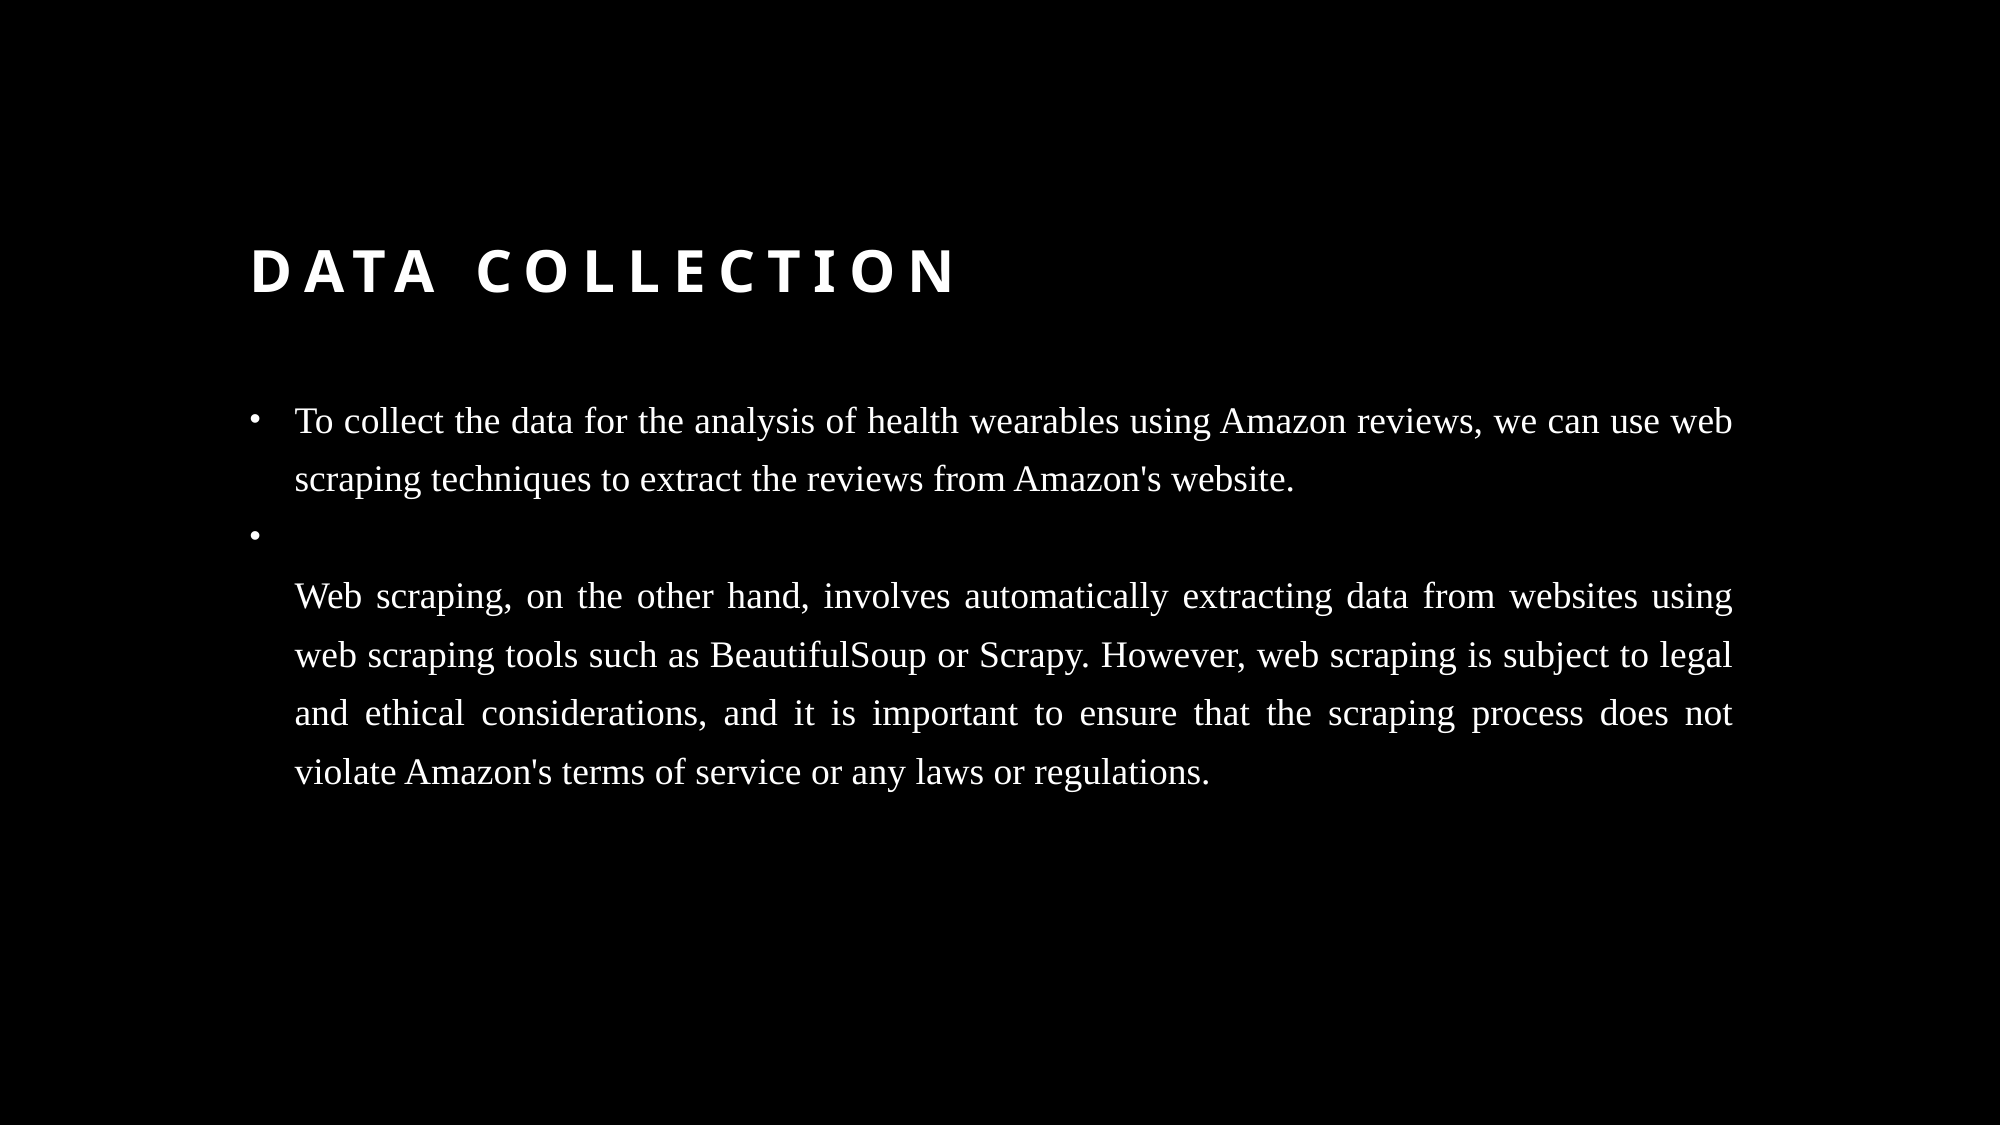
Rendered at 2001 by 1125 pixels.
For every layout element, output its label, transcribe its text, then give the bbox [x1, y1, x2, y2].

title DATA COLLECTION [234, 171, 1750, 313]
list To collect the data for the analysis of health wearables using Amazon reviews, we can use web scraping techniques to extract the reviews from Amazon's website. Web scraping, on the other hand, involves automatically extracting data from websites using web scraping tools such as BeautifulSoup or Scrapy. However, web scraping is subject to legal and ethical considerations, and it is important to ensure that the scraping process does not violate Amazon's terms of service or any laws or regulations. [234, 375, 1750, 1000]
